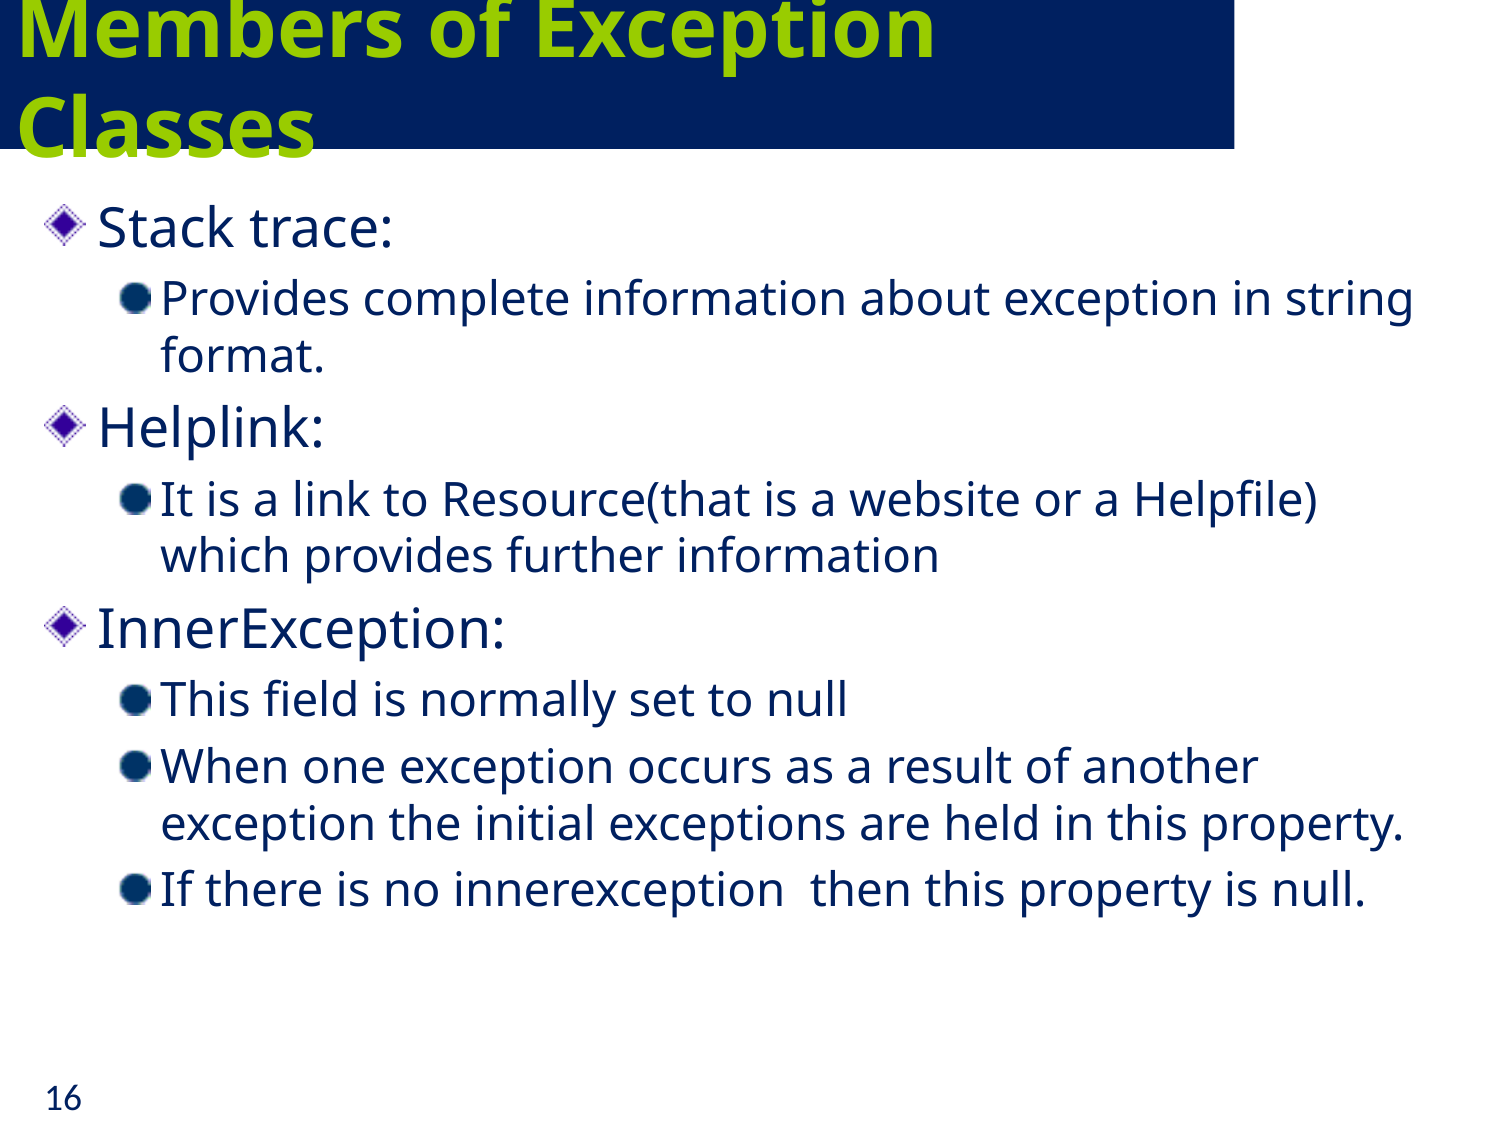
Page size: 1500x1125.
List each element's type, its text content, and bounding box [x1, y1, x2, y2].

picture [115, 479, 151, 515]
picture [44, 606, 86, 647]
picture [44, 405, 86, 447]
picture [115, 746, 151, 782]
picture [44, 204, 86, 246]
picture [115, 278, 151, 314]
picture [115, 869, 151, 905]
title Members of Exception Classes [0, 0, 1235, 149]
list Stack trace: Provides complete information about exception in string format. Helplink: It is a link to Resource(that is a website or a Helpfile) which provides further information InnerException: This field is normally set to null When one exception occurs as a result of another exception the initial exceptions are held in this property. If there is no innerexception then this property is null. [29, 184, 1436, 988]
picture [115, 680, 151, 716]
slide_number 16 [29, 1065, 124, 1125]
